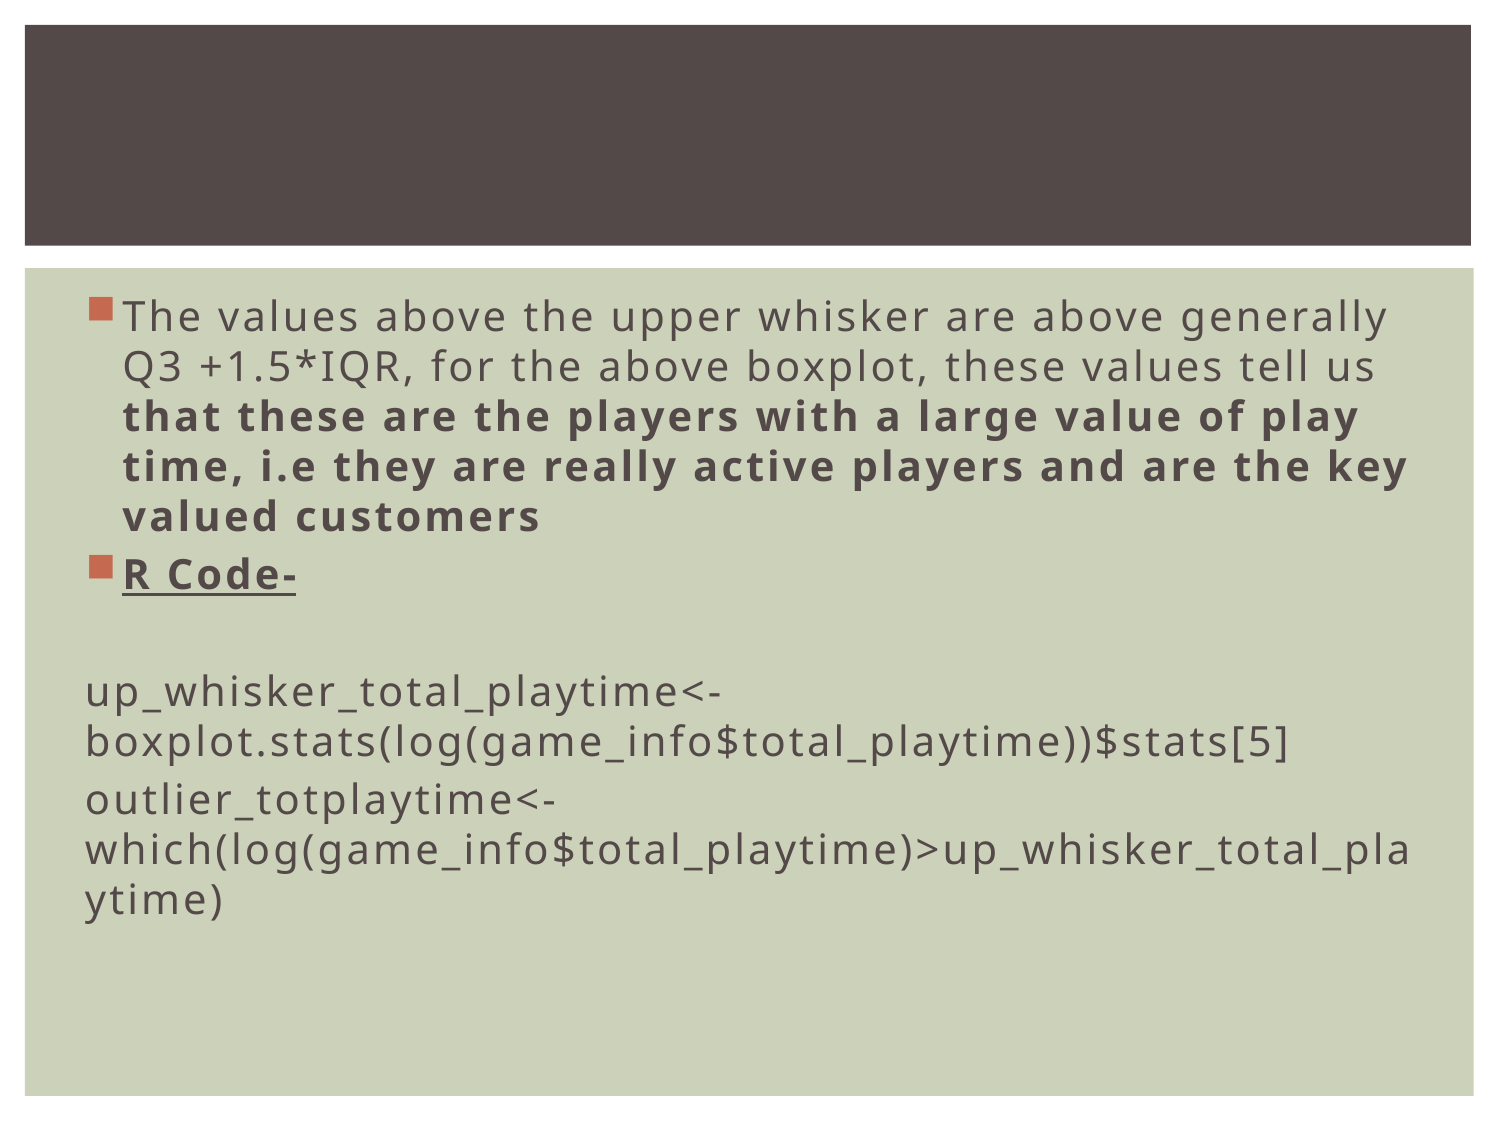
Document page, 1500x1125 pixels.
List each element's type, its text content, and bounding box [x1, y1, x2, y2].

list The values above the upper whisker are above generally Q3 +1.5*IQR, for the above boxplot, these values tell us that these are the players with a large value of play time, i.e they are really active players and are the key valued customers R Code- up_whisker_total_playtime<-boxplot.stats(log(game_info$total_playtime))$stats[5] outlier_totplaytime<-which(log(game_info$total_playtime)>up_whisker_total_playtime) [62, 281, 1442, 1005]
